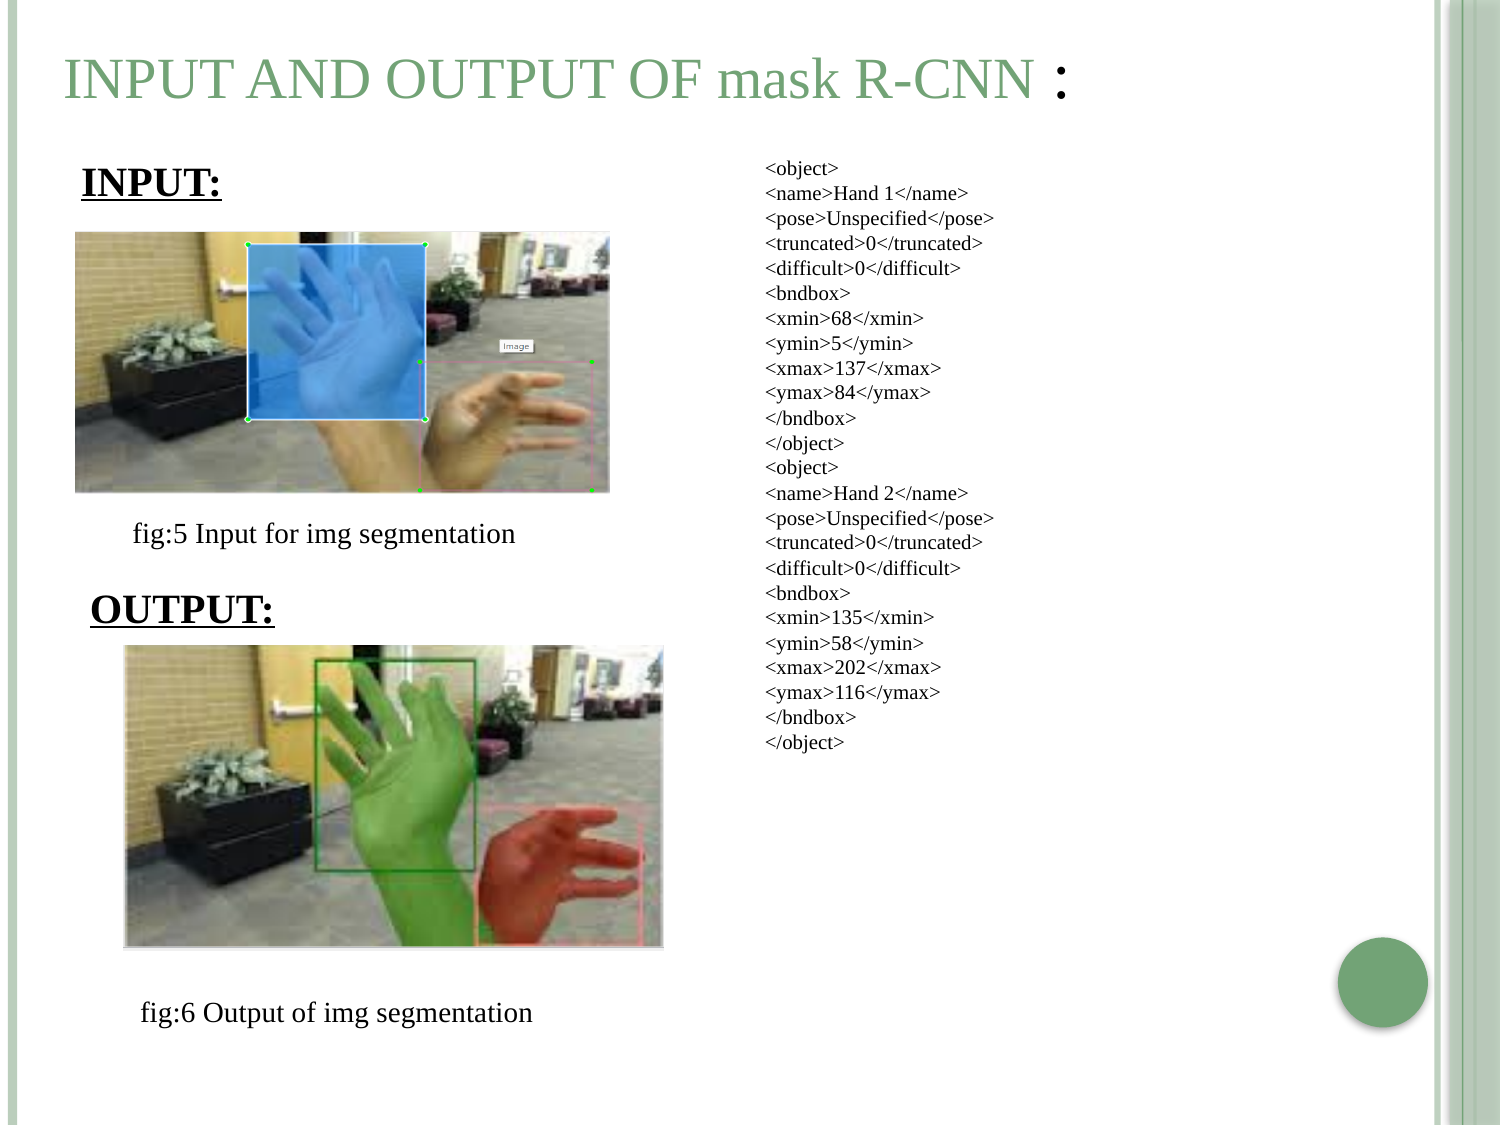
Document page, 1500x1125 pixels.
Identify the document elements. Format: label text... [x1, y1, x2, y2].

text_box fig:5 Input for img segmentation [117, 507, 550, 558]
text_box OUTPUT: [74, 574, 382, 639]
text_box fig:6 Output of img segmentation [125, 986, 644, 1036]
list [74, 231, 610, 494]
text_box <object> <name>Hand 1</name> <pose>Unspecified</pose> <truncated>0</truncated> <difficult>0</difficult> <bndbox> <xmin>68</xmin> <ymin>5</ymin> <xmax>137</xmax> <ymax>84</ymax> </bndbox> </object> <object> <name>Hand 2</name> <pose>Unspecified</pose> <truncated>0</truncated> <difficult>0</difficult> <bndbox> <xmin>135</xmin> <ymin>58</ymin> <xmax>202</xmax> <ymax>116</ymax> </bndbox> </object> [750, 147, 1381, 762]
text_box INPUT: [66, 147, 561, 212]
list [123, 644, 664, 951]
text_box INPUT AND OUTPUT OF mask R-CNN : [48, 24, 1388, 120]
